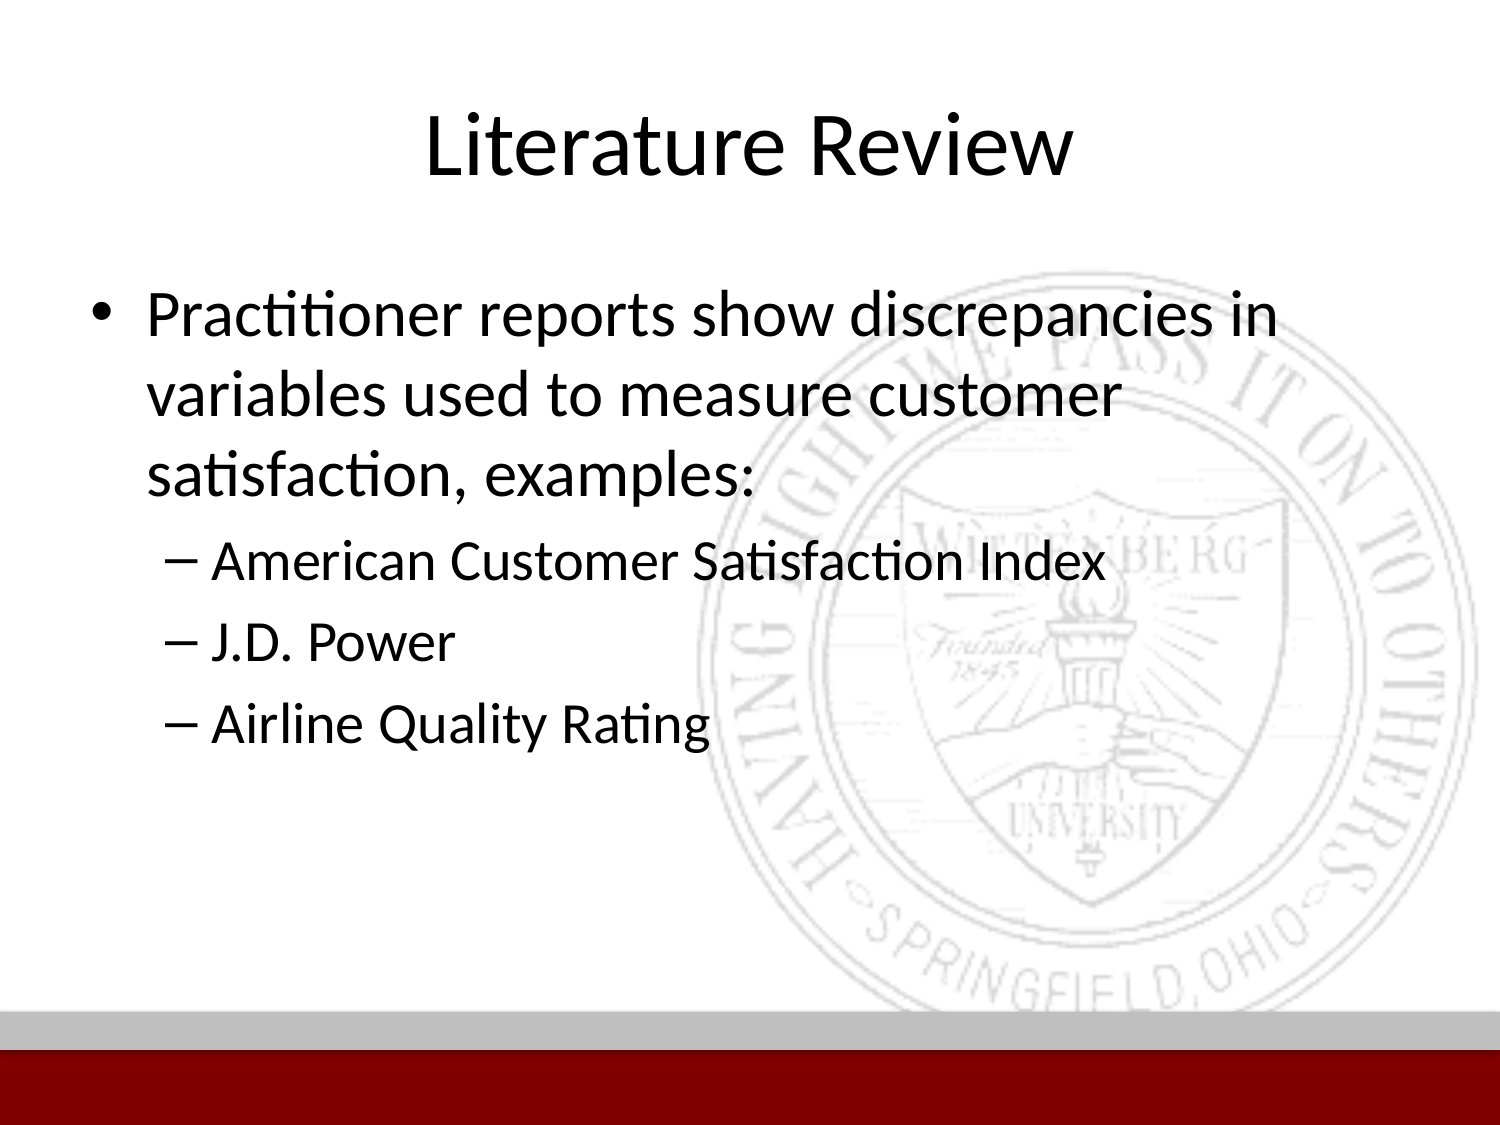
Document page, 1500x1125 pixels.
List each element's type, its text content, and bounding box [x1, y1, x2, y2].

title Literature Review [75, 45, 1425, 233]
list Practitioner reports show discrepancies in variables used to measure customer satisfaction, examples: American Customer Satisfaction Index J.D. Power Airline Quality Rating [75, 262, 1425, 1005]
